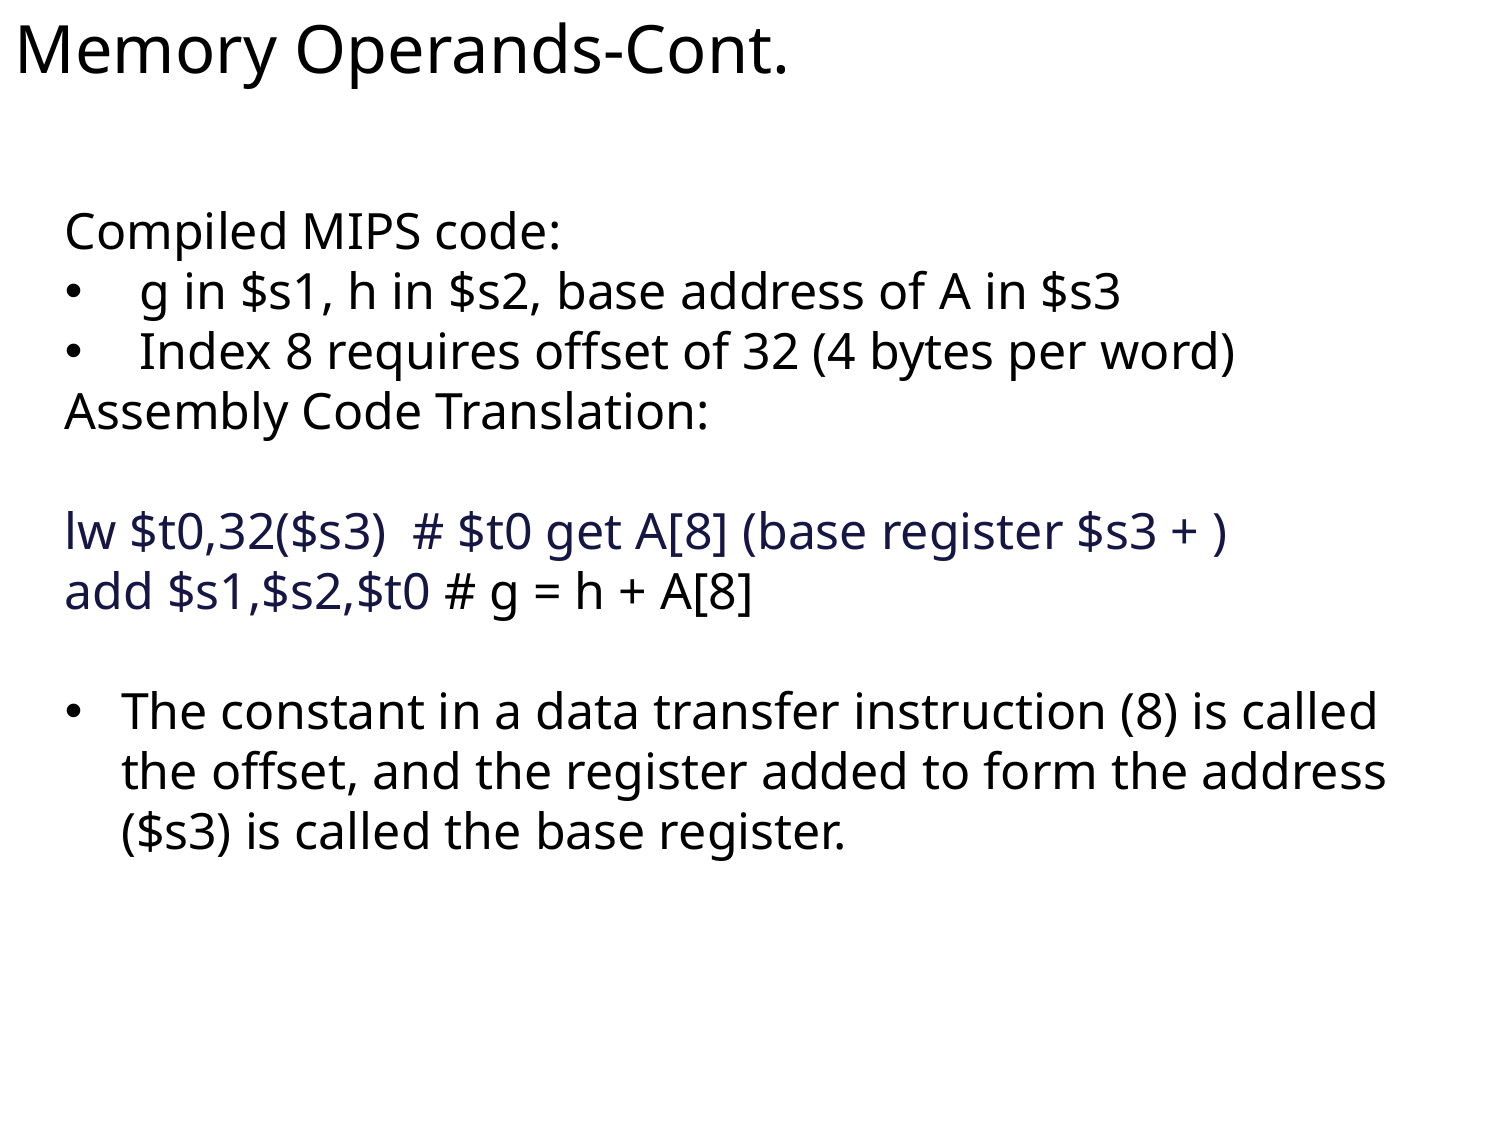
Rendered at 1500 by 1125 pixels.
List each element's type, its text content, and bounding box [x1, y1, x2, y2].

text_box Memory Operands-Cont. [0, 0, 1325, 95]
